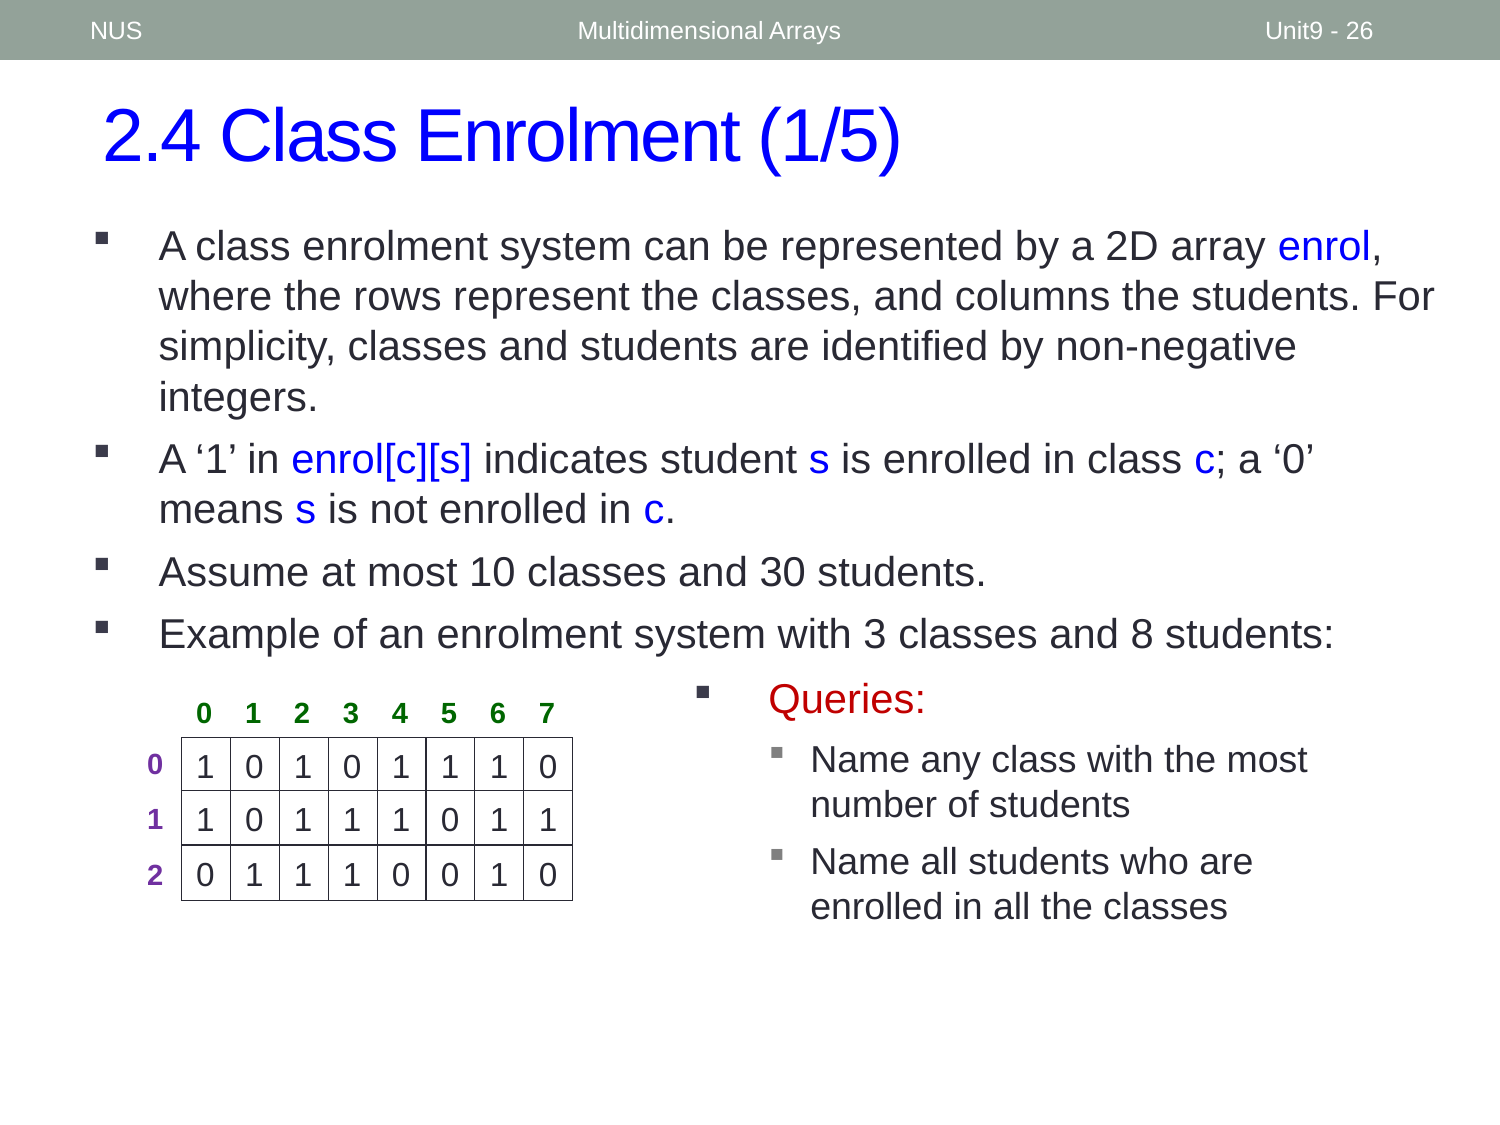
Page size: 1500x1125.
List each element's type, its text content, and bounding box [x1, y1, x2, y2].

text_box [131, 686, 574, 902]
text_box Queries: Name any class with the most number of students Name all students who are enrolled in all the classes [678, 664, 1392, 962]
footer Multidimensional Arrays [562, 3, 1238, 57]
title 2.4 Class Enrolment (1/5) [87, 62, 1463, 200]
text_box A class enrolment system can be represented by a 2D array enrol, where the rows represent the classes, and columns the students. For simplicity, classes and students are identified by non-negative integers. A ‘1’ in enrol[c][s] indicates student s is enrolled in class c; a ‘0’ means s is not enrolled in c. Assume at most 10 classes and 30 students. Example of an enrolment system with 3 classes and 8 students: [77, 211, 1463, 688]
slide_number NUS [75, 3, 550, 57]
slide_number Unit9 - 26 [1250, 3, 1425, 57]
